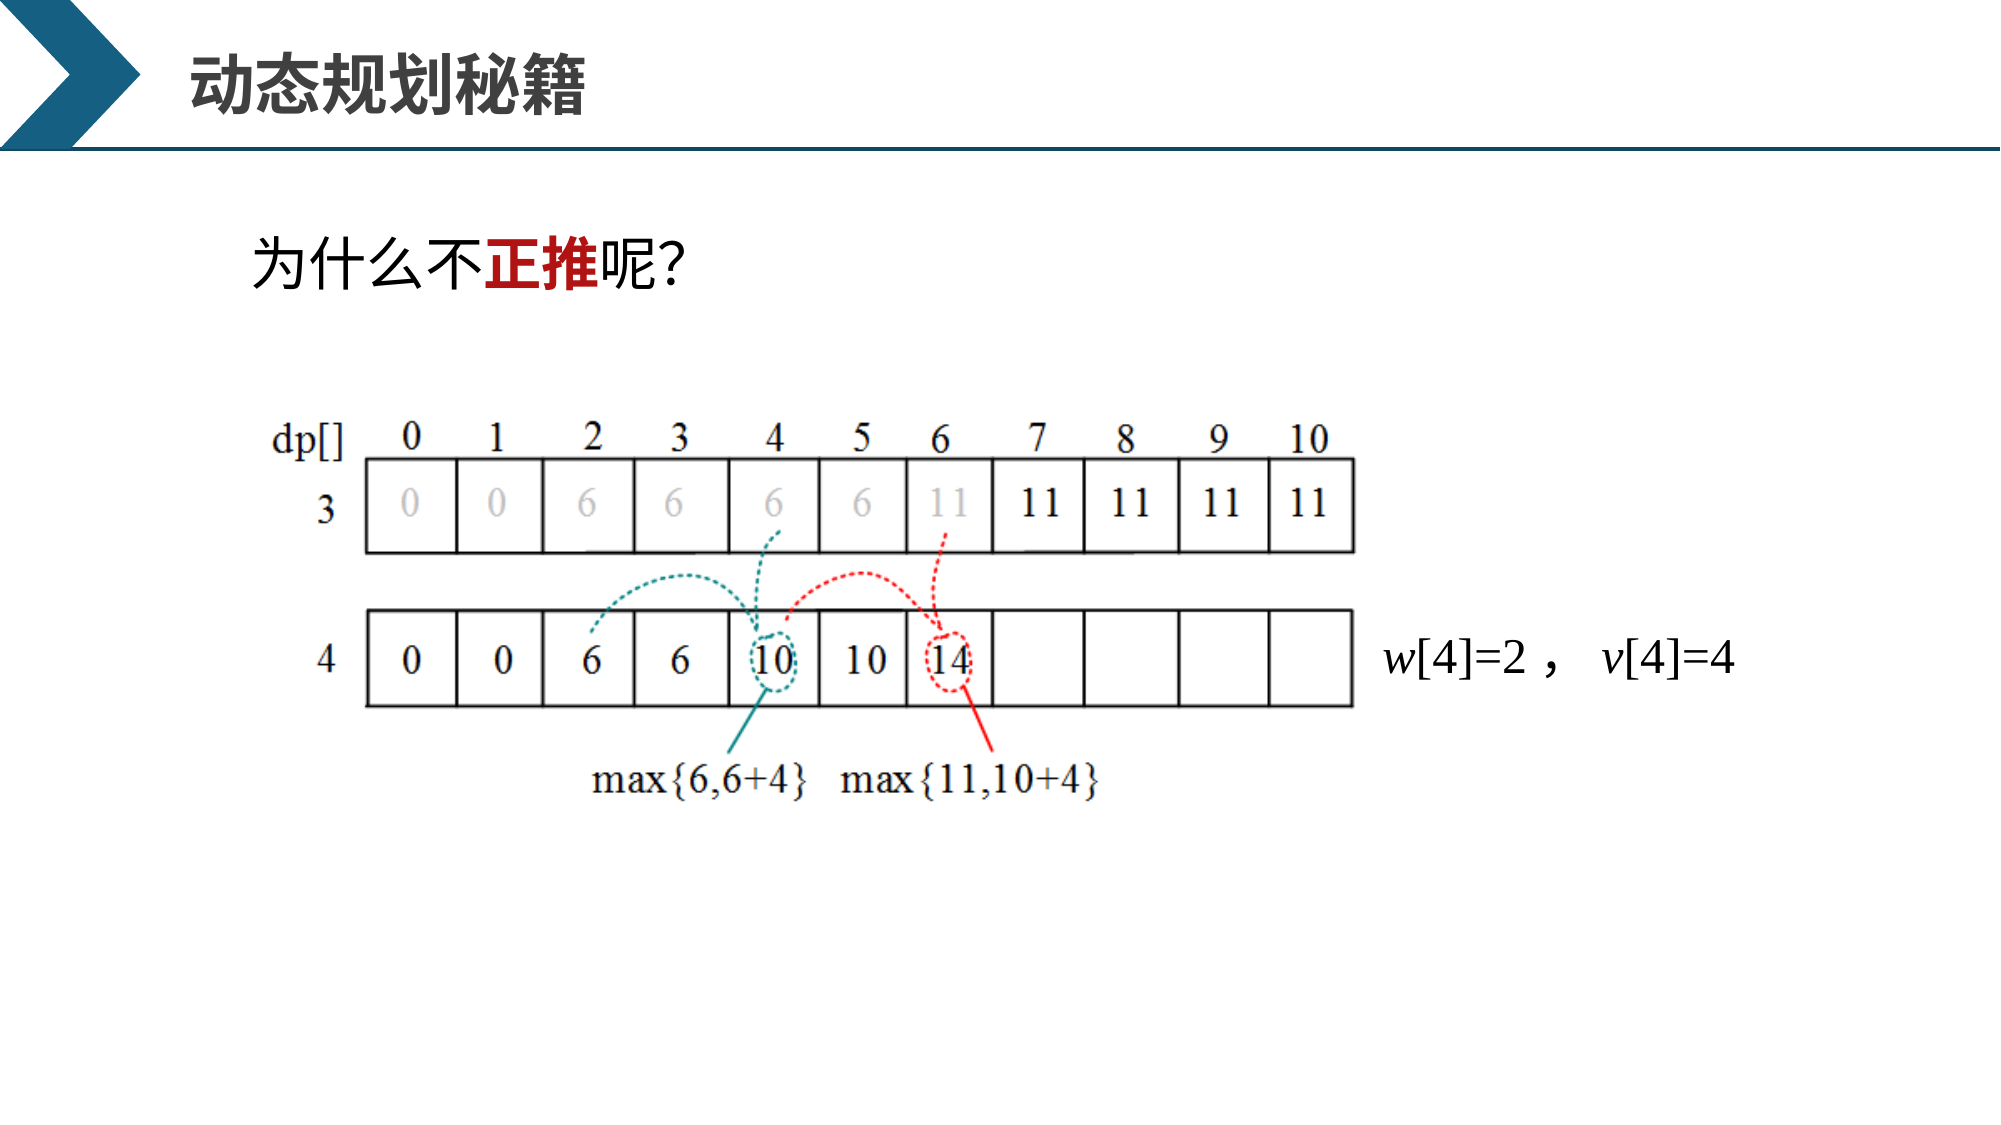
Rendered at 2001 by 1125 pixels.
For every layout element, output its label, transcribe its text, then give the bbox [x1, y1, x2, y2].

text_box [0, 0, 143, 148]
text_box 为什么不正推呢？ [235, 220, 732, 305]
text_box 动态规划秘籍 [173, 35, 823, 130]
text_box w[4]=2，v[4]=4 [1379, 616, 1751, 692]
picture [266, 408, 1379, 808]
